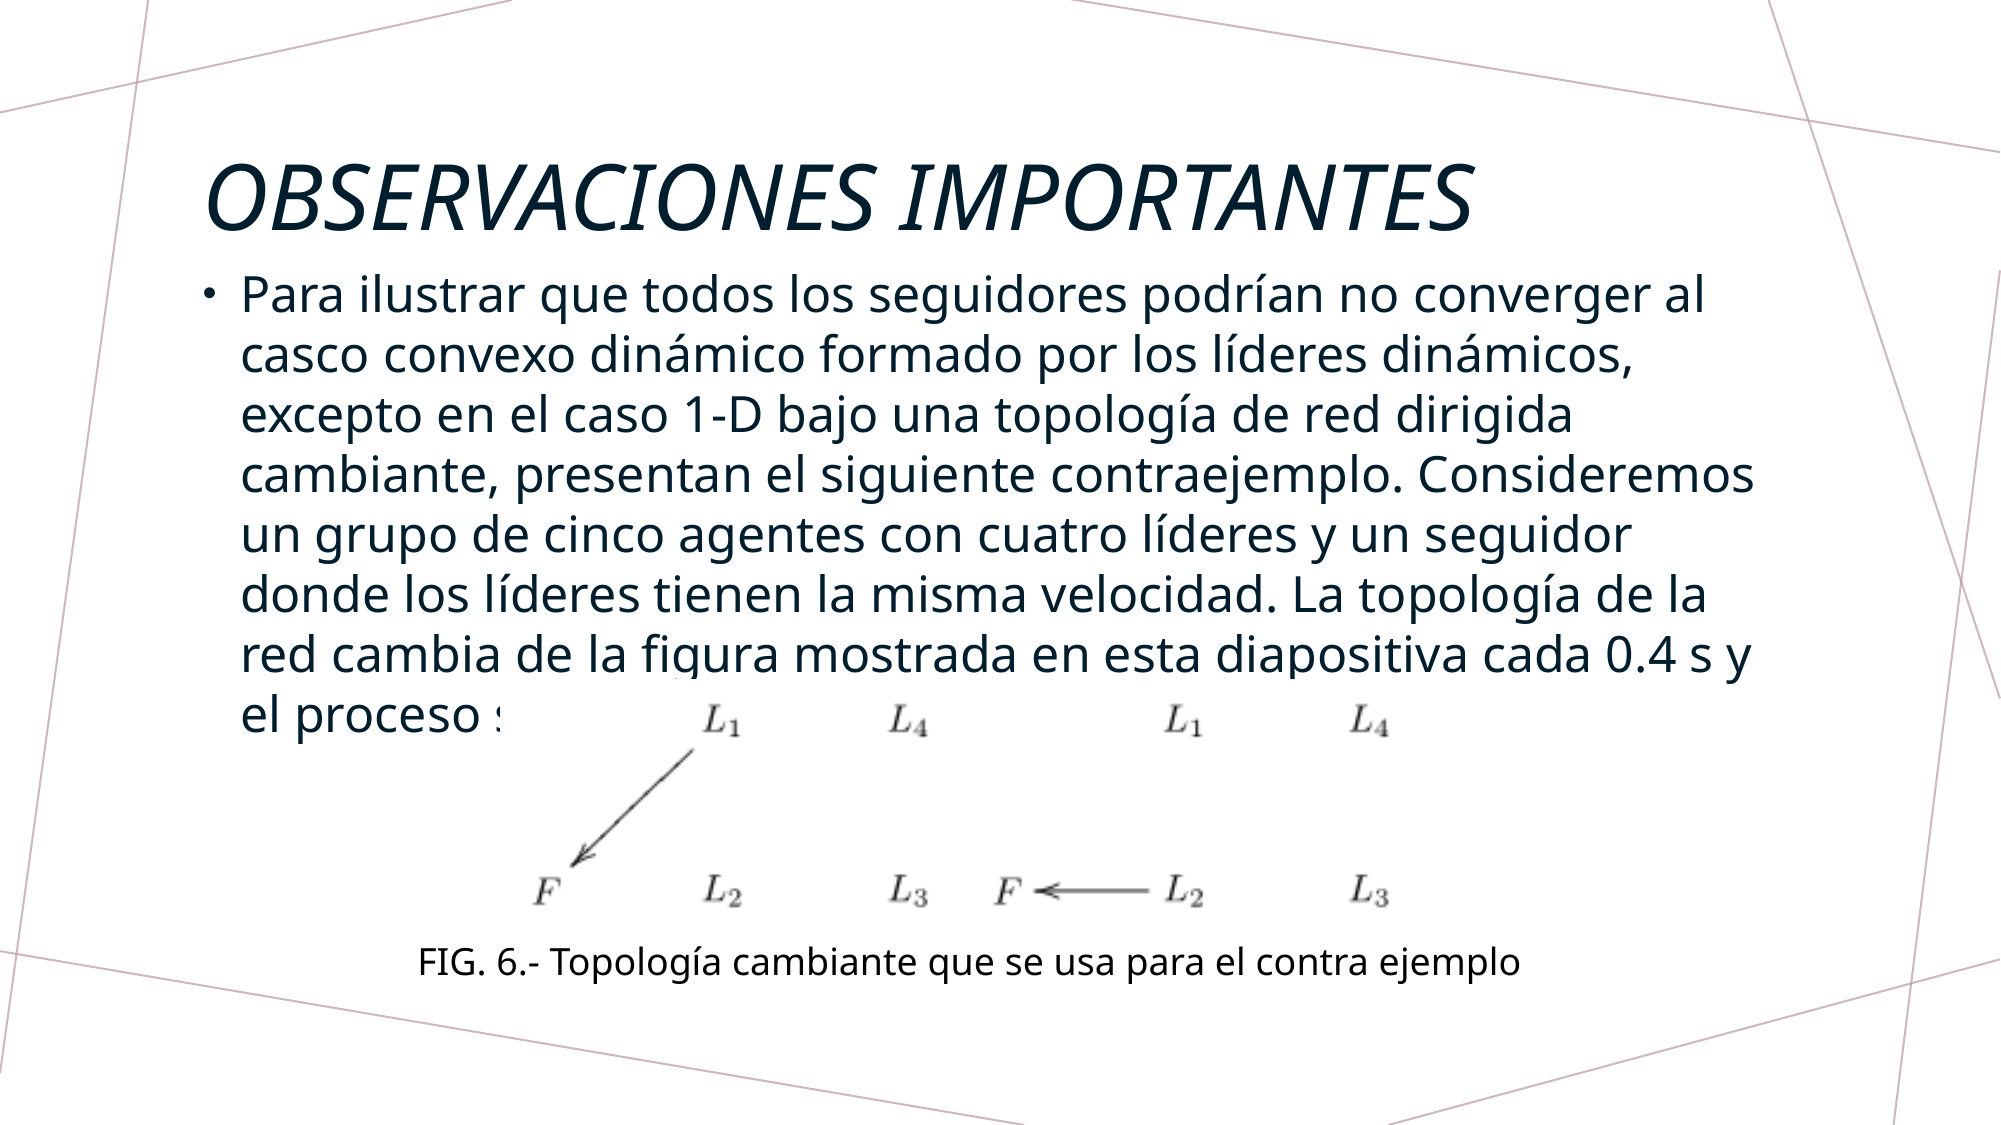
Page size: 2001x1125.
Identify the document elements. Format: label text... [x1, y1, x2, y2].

title Observaciones importantes [187, 87, 1813, 173]
text_box FIG. 6.- Topología cambiante que se usa para el contra ejemplo [275, 930, 1665, 991]
list Para ilustrar que todos los seguidores podrían no converger al casco convexo dinámico formado por los líderes dinámicos, excepto en el caso 1-D bajo una topología de red dirigida cambiante, presentan el siguiente contraejemplo. Consideremos un grupo de cinco agentes con cuatro líderes y un seguidor donde los líderes tienen la misma velocidad. La topología de la red cambia de la figura mostrada en esta diapositiva cada 0.4 s y el proceso se repite. [187, 173, 1813, 835]
picture [500, 679, 1422, 930]
